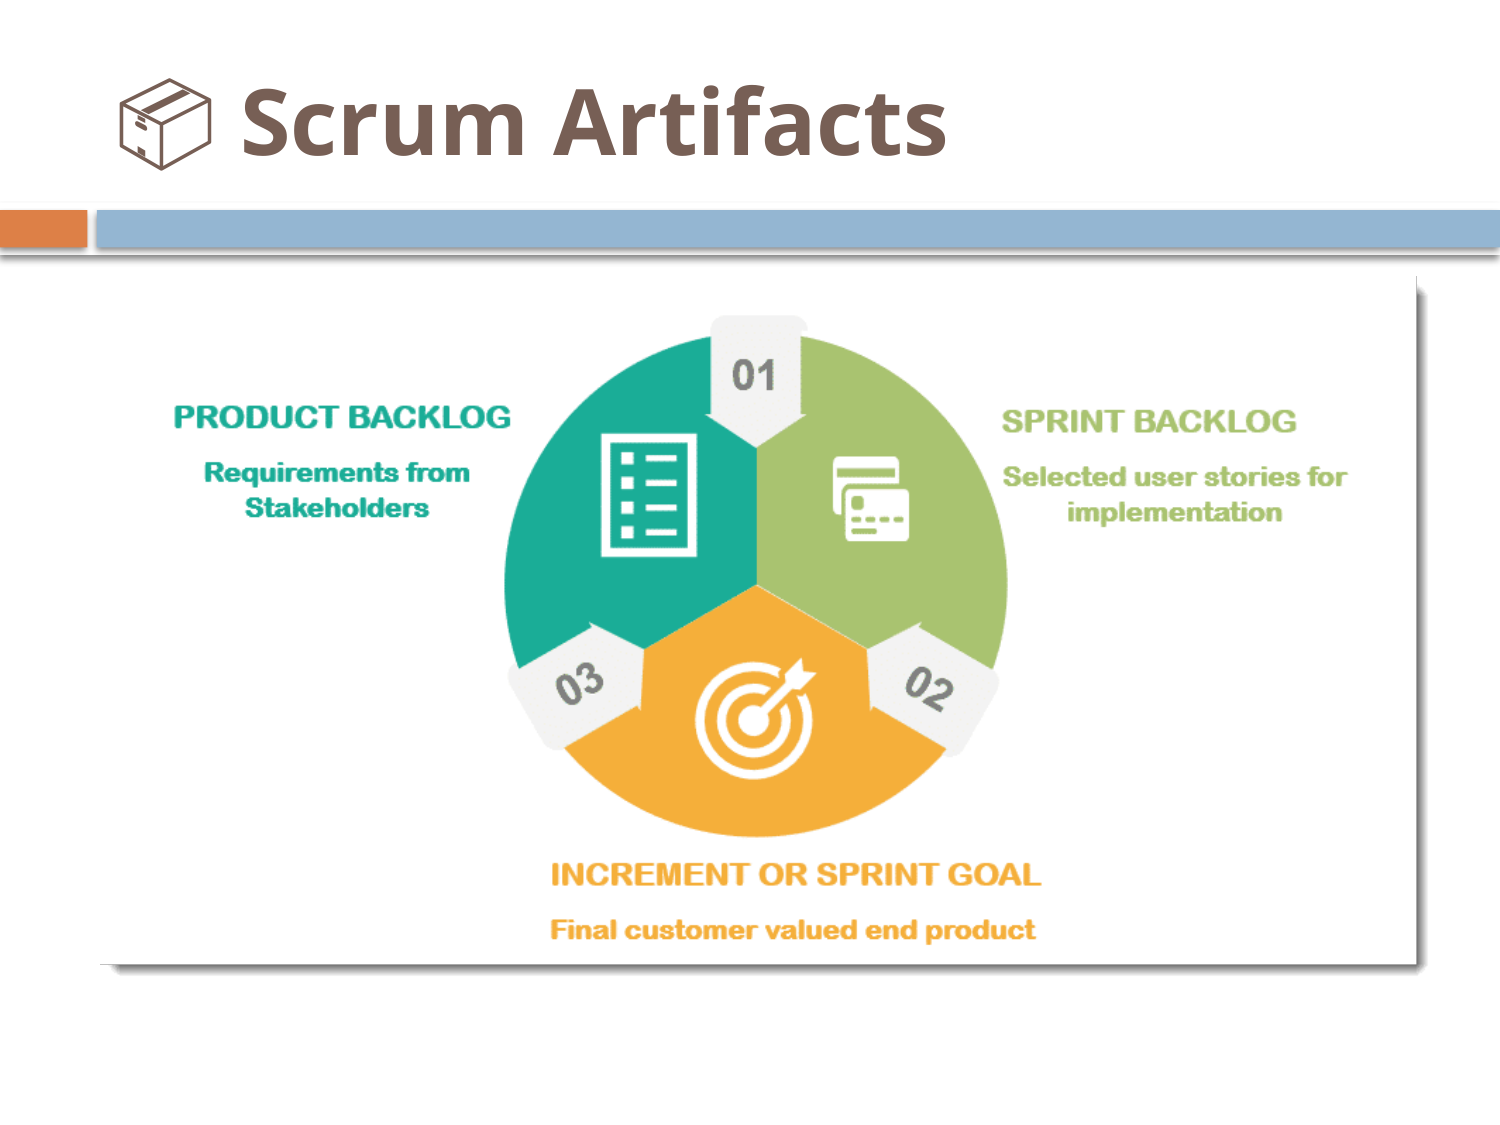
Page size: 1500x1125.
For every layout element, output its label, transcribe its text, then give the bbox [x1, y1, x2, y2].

title 📦 Scrum Artifacts [100, 37, 1438, 200]
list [100, 276, 1439, 986]
